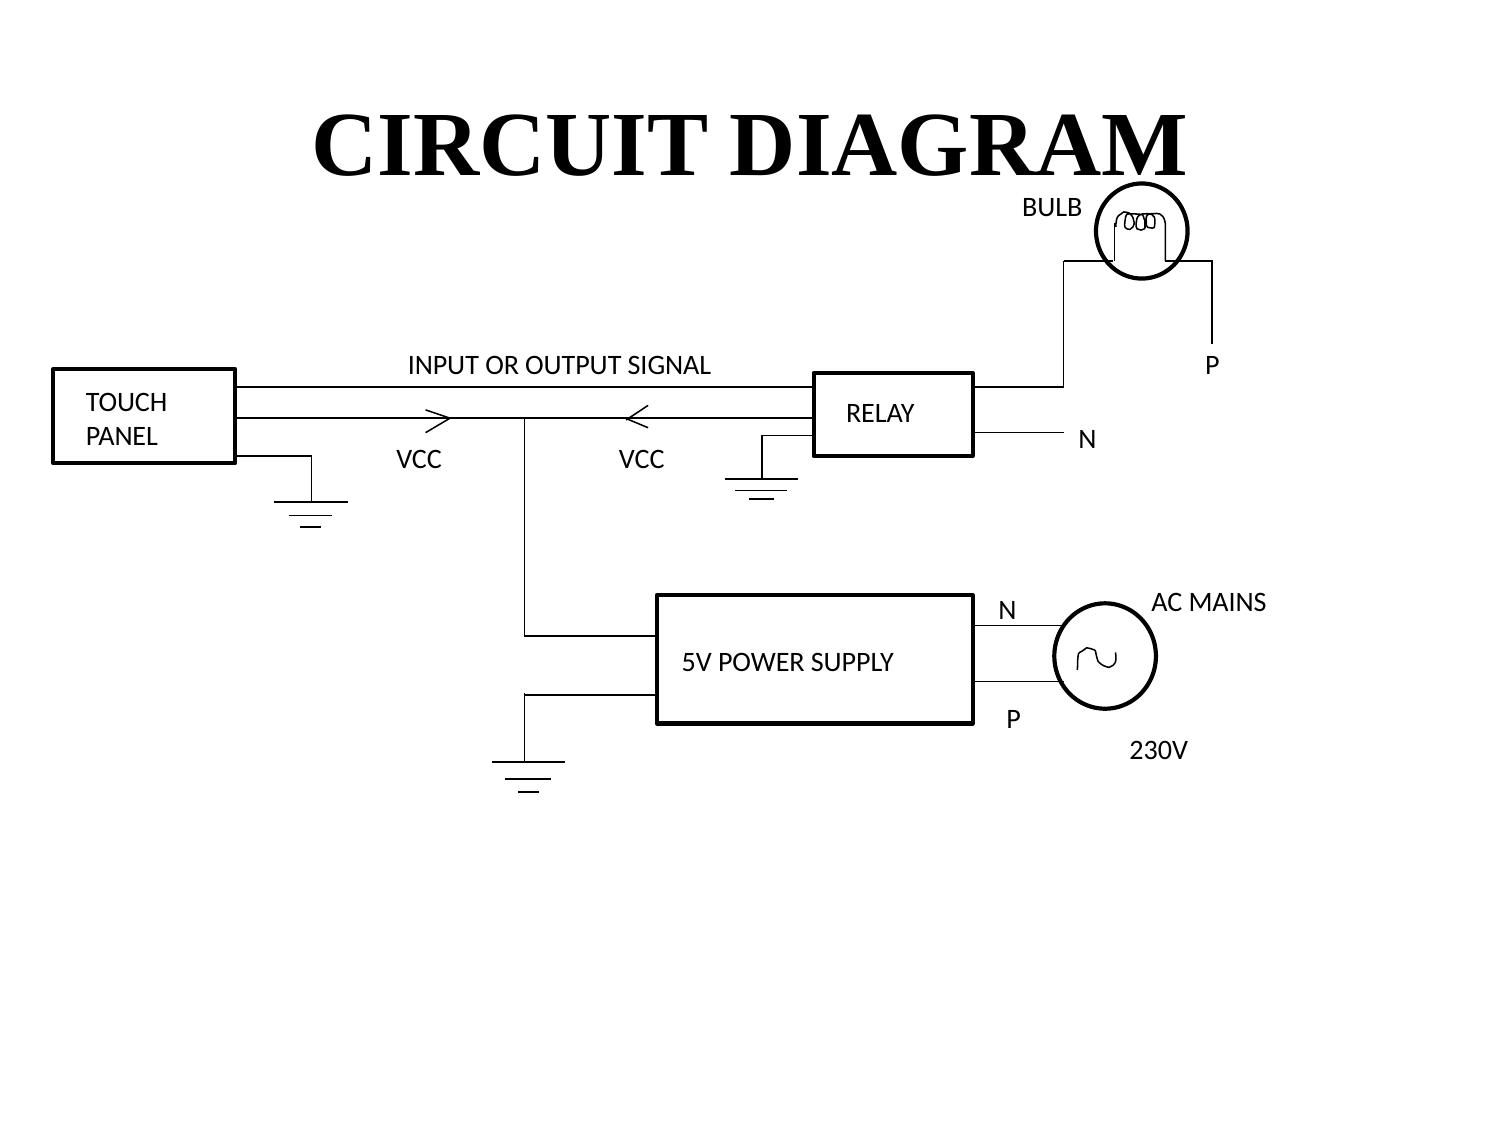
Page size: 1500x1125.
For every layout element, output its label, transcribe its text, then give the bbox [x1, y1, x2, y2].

text_box [812, 371, 975, 458]
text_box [625, 418, 649, 428]
text_box RELAY [831, 387, 1008, 436]
text_box INPUT OR OUTPUT SIGNAL [393, 338, 736, 386]
title CIRCUIT DIAGRAM [75, 45, 1425, 233]
text_box N [1063, 412, 1240, 462]
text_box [625, 405, 649, 417]
text_box 5V POWER SUPPLY [666, 636, 944, 685]
text_box VCC [604, 432, 702, 482]
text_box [425, 409, 451, 417]
text_box [655, 593, 975, 726]
text_box [1052, 601, 1159, 711]
text_box N [983, 583, 1027, 624]
text_box P [991, 692, 1027, 742]
text_box TOUCH PANEL [70, 376, 218, 459]
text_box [425, 417, 451, 433]
text_box BULB [1007, 181, 1141, 230]
text_box P [1190, 338, 1283, 388]
text_box [1093, 230, 1110, 260]
text_box 230V [1114, 723, 1226, 773]
text_box VCC [381, 432, 477, 482]
text_box [51, 367, 237, 465]
text_box [1112, 181, 1190, 281]
text_box [1076, 647, 1117, 670]
text_box AC MAINS [1136, 576, 1283, 625]
